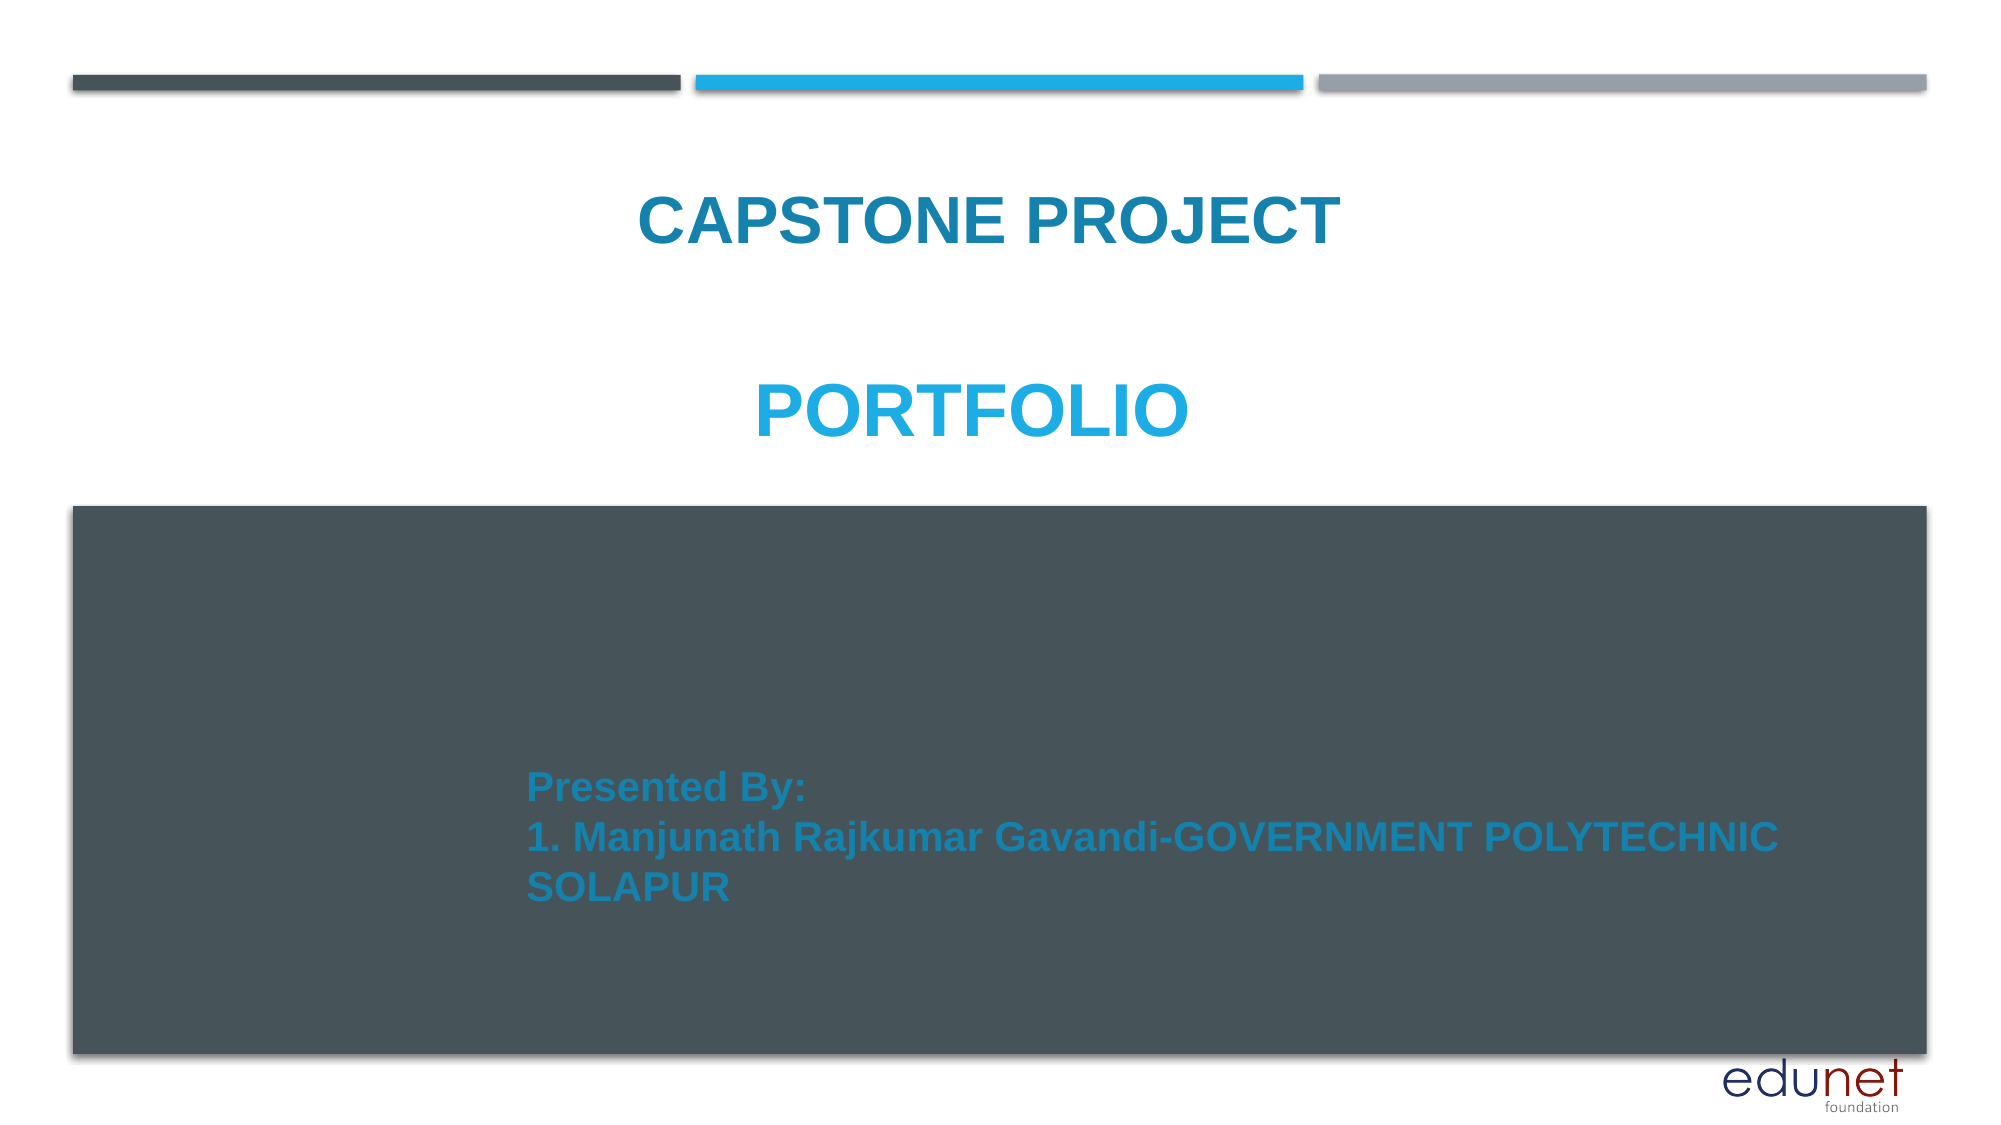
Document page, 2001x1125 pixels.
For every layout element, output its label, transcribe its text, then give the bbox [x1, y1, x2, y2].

title Portfolio [222, 298, 1723, 460]
text_box CAPSTONE PROJECT [0, 169, 2000, 265]
picture [1719, 1056, 1905, 1116]
text_box Presented By: 1. Manjunath Rajkumar Gavandi-GOVERNMENT POLYTECHNIC SOLAPUR [511, 752, 1821, 918]
